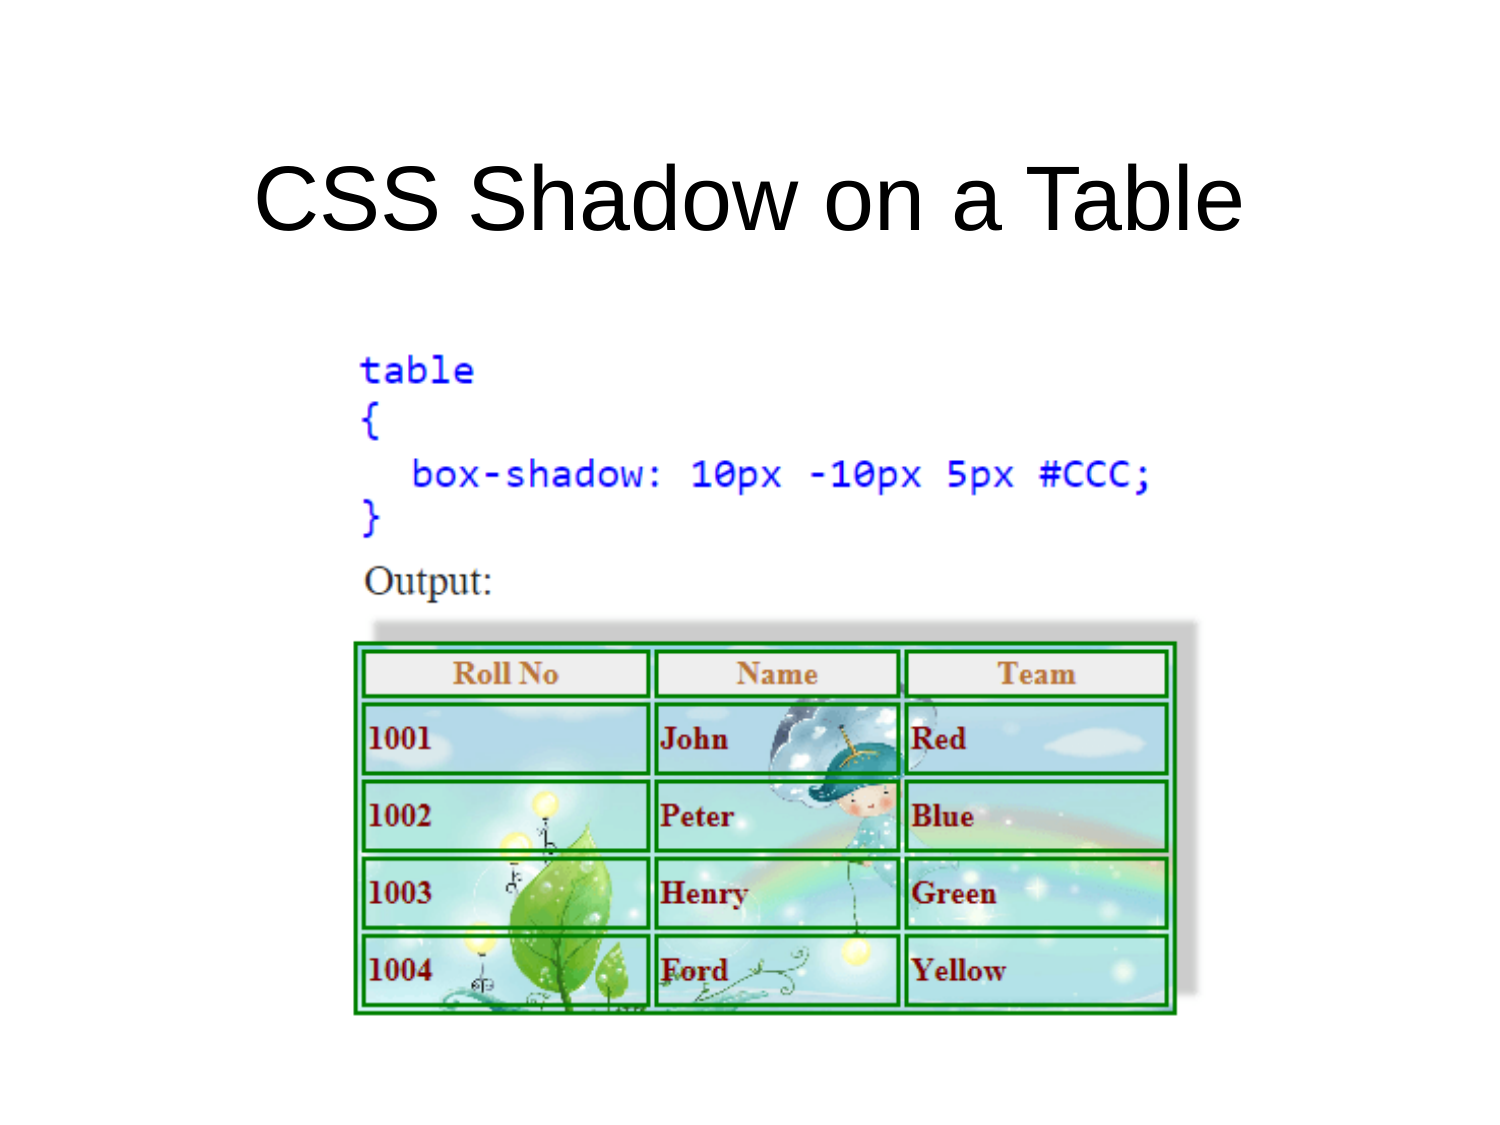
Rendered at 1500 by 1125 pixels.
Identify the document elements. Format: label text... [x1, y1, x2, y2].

picture [344, 329, 1216, 1036]
title CSS Shadow on a Table [112, 99, 1388, 288]
